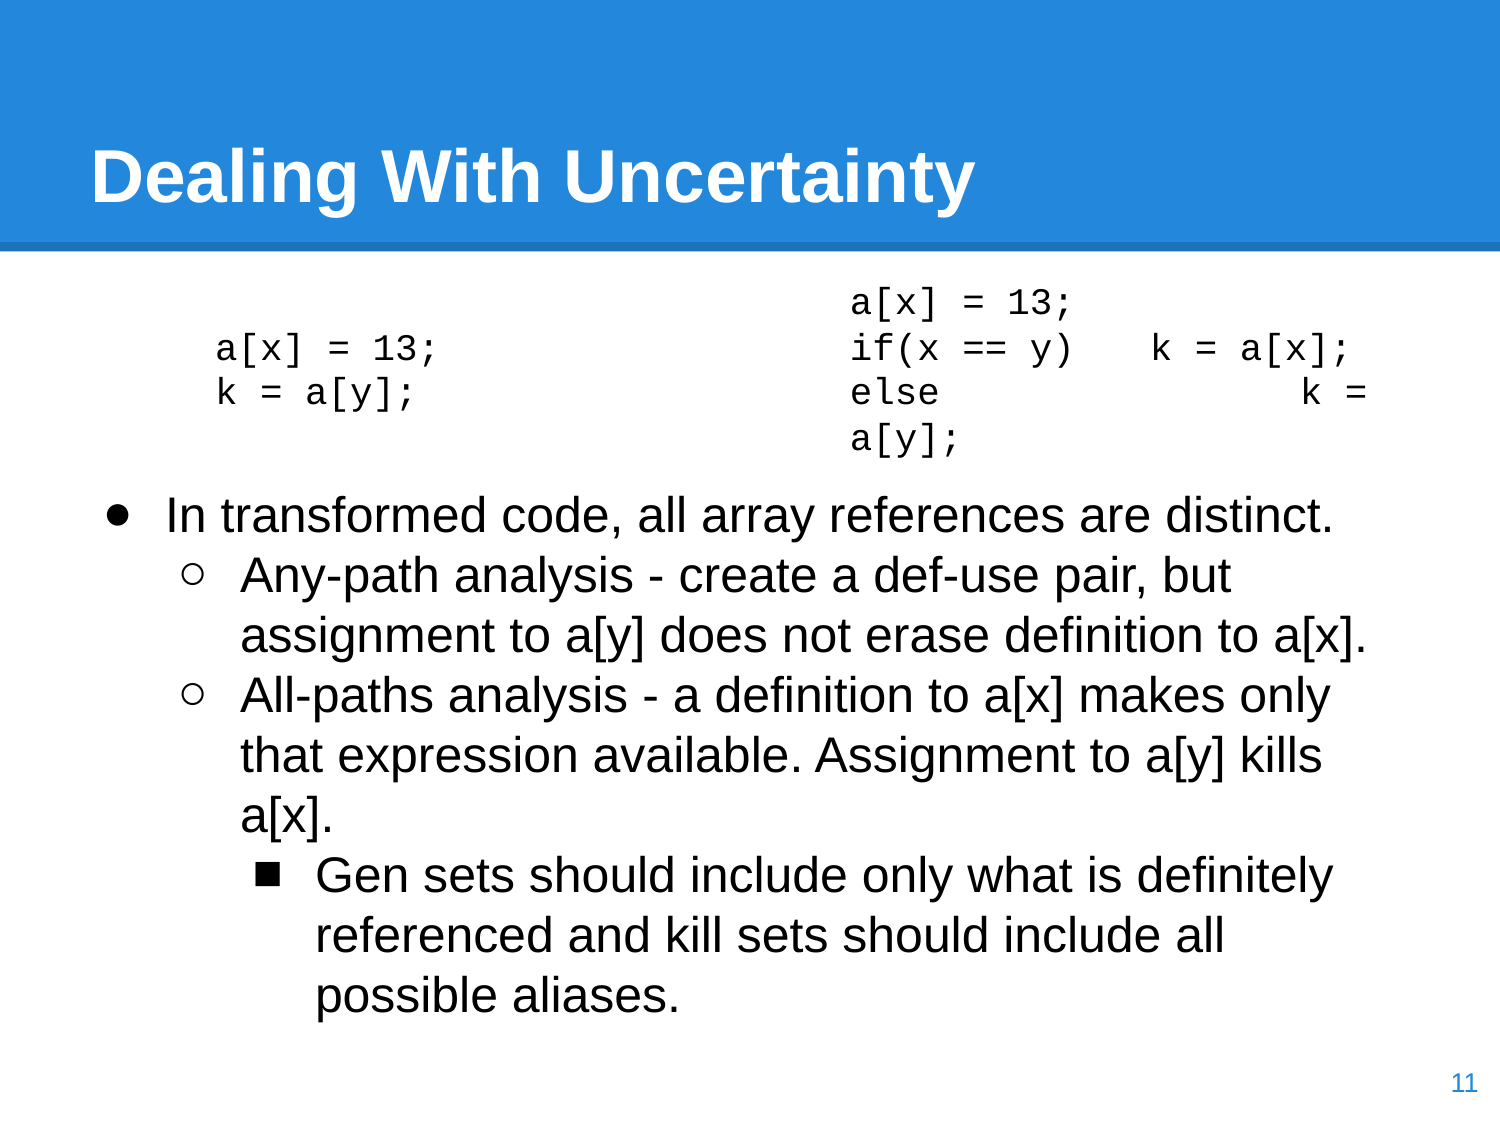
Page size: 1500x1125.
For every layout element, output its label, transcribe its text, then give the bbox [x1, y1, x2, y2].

slide_number ‹#› [1403, 1038, 1494, 1125]
text_box a[x] = 13; if(x == y) k = a[x]; else k = a[y]; [834, 262, 1425, 463]
text_box a[x] = 13; k = a[y]; [200, 262, 791, 463]
title Dealing With Uncertainty [75, 45, 1425, 233]
list In transformed code, all array references are distinct. Any-path analysis - create a def-use pair, but assignment to a[y] does not erase definition to a[x]. All-paths analysis - a definition to a[x] makes only that expression available. Assignment to a[y] kills a[x]. Gen sets should include only what is definitely referenced and kill sets should include all possible aliases. [75, 262, 1425, 1078]
